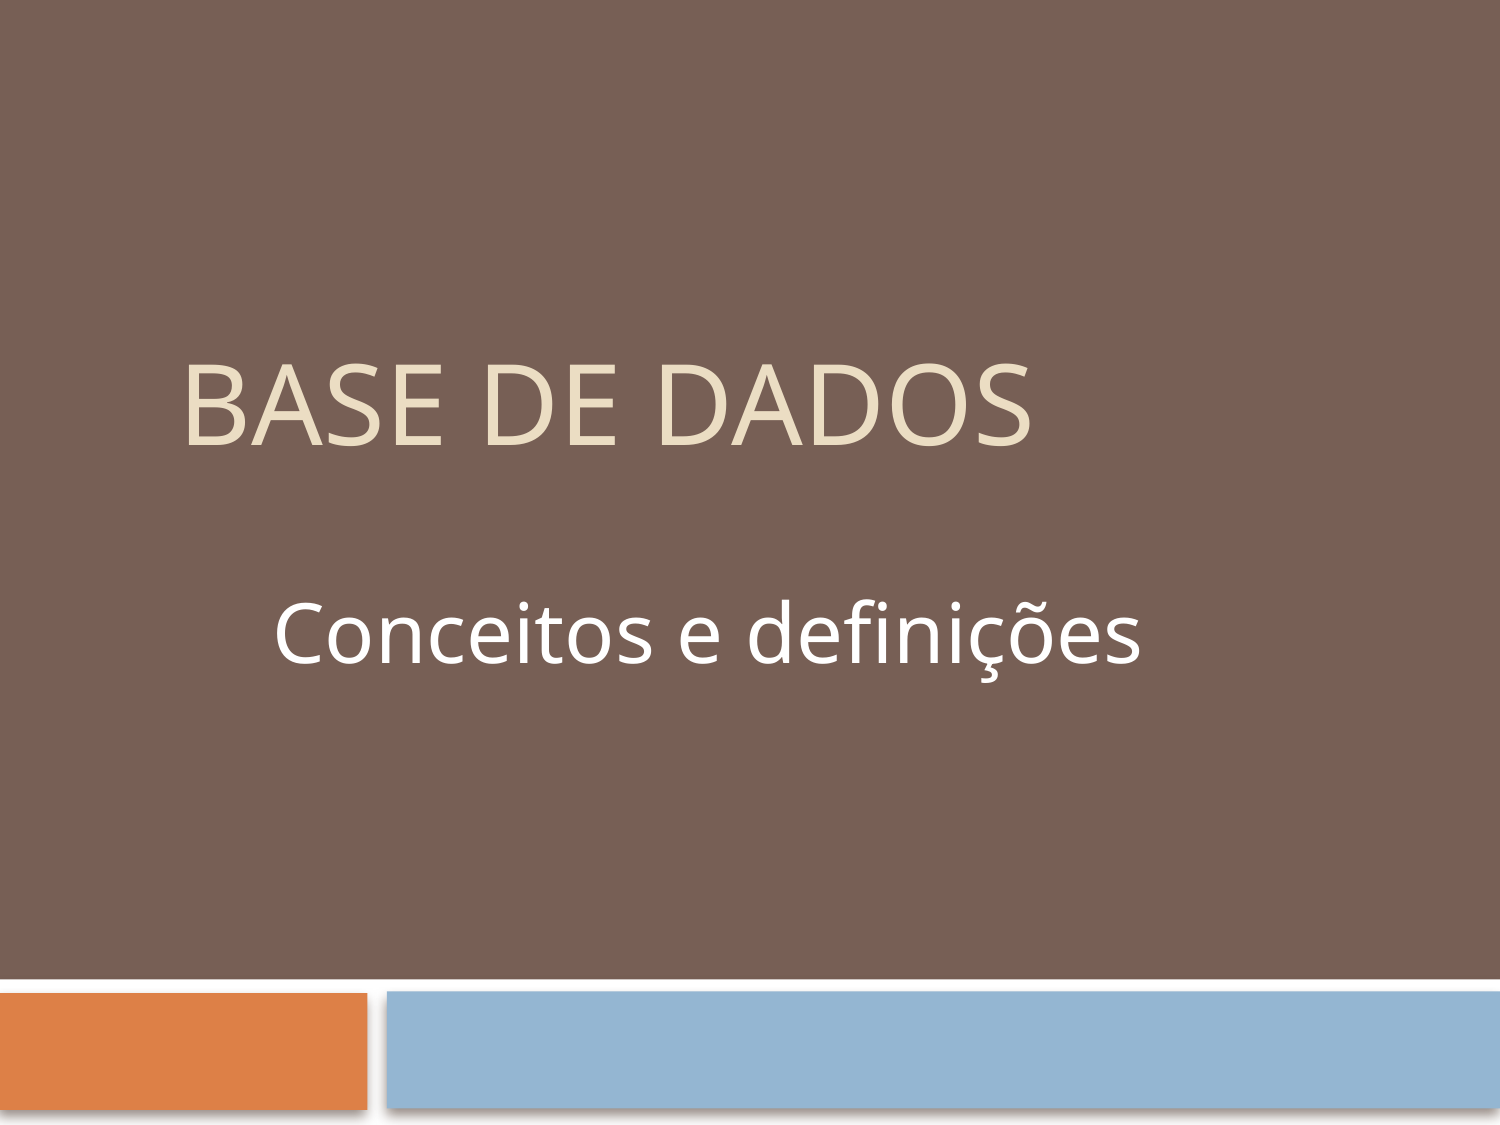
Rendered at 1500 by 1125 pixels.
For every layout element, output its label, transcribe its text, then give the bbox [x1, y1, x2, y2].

subtitle Conceitos e definições [257, 574, 1358, 687]
title Base de dados [164, 175, 1227, 476]
